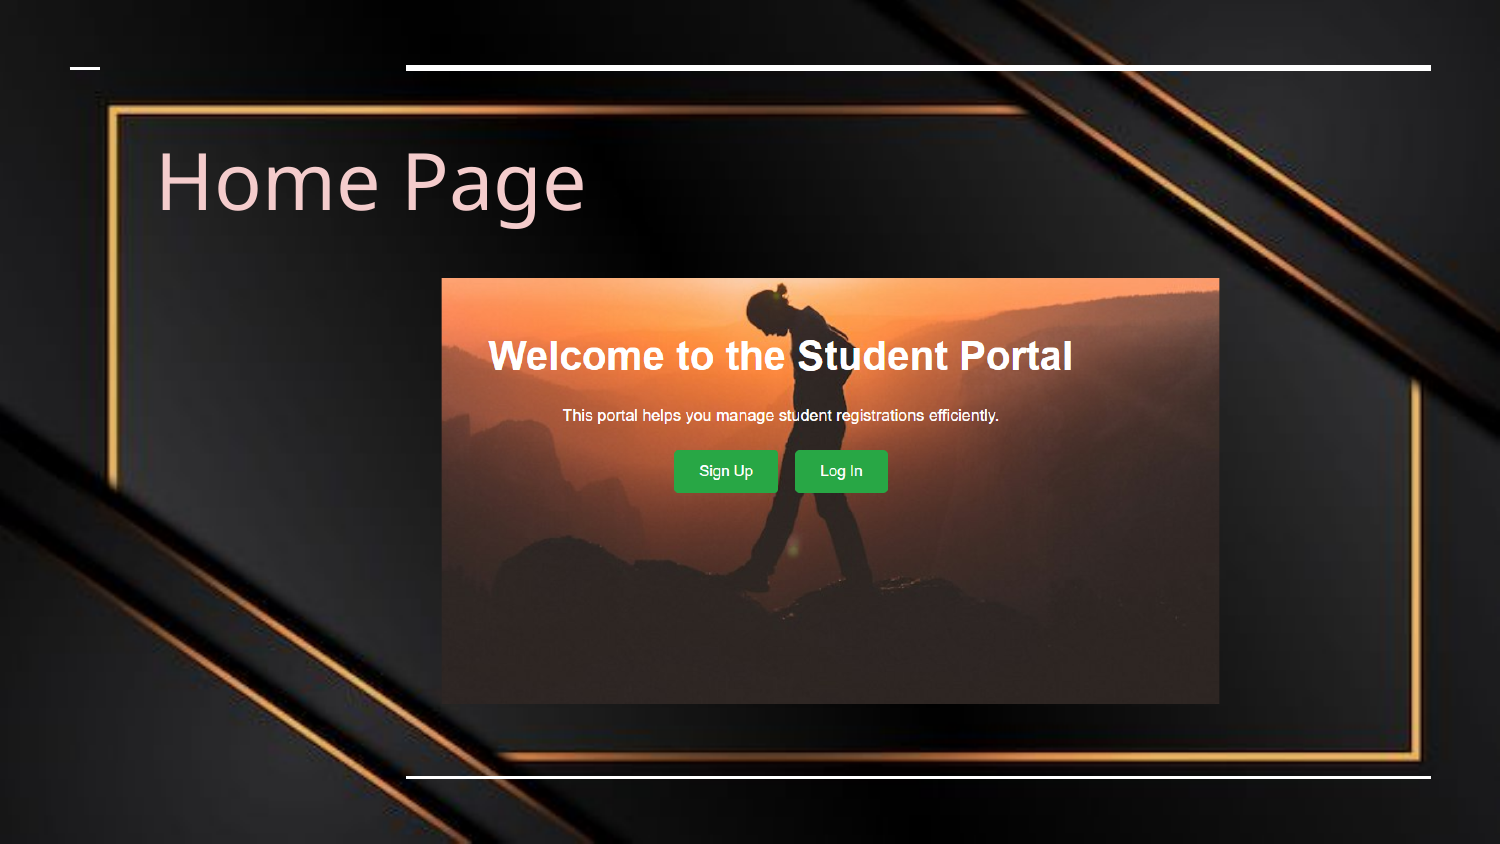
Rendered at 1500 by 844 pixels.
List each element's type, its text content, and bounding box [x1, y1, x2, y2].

picture [0, 0, 1500, 844]
text_box Home Page [140, 116, 1407, 242]
